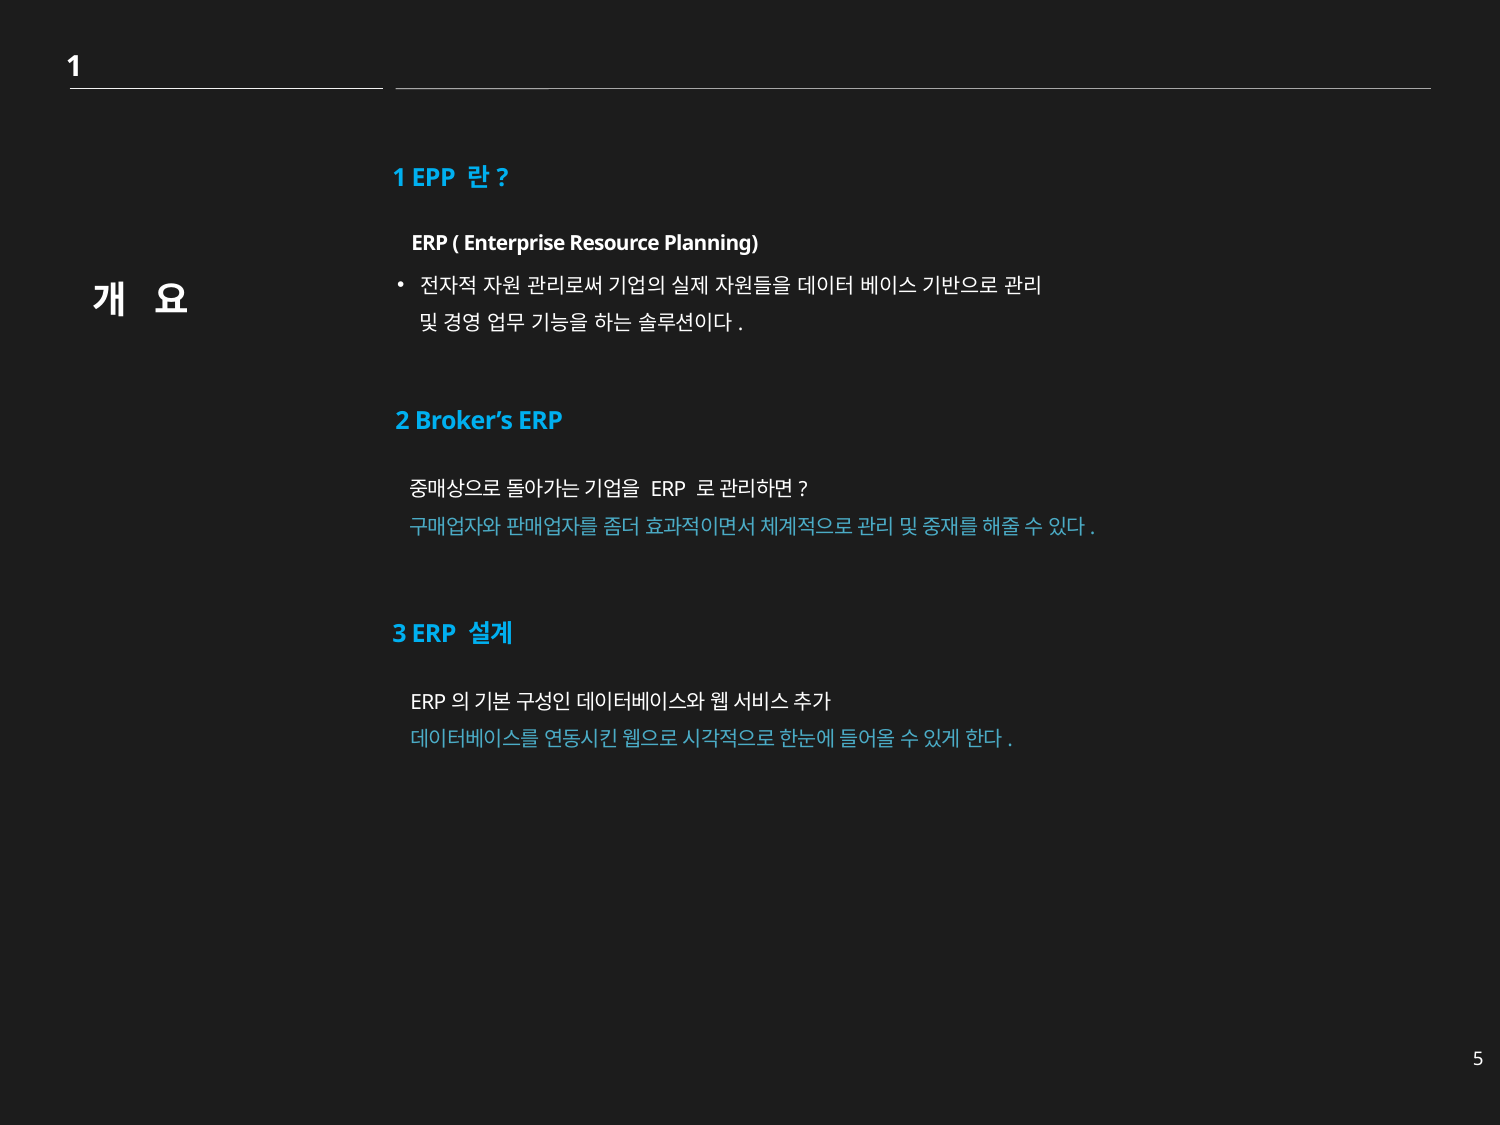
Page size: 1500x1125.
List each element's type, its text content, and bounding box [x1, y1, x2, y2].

text_box ERP ( Enterprise Resource Planning) [409, 221, 1022, 252]
text_box ERP의 기본 구성인 데이터베이스와 웹 서비스 추가 데이터베이스를 연동시킨 웹으로 시각적으로 한눈에 들어올 수 있게 한다. [395, 668, 1341, 759]
text_box 전자적 자원 관리로써 기업의 실제 자원들을 데이터 베이스 기반으로 관리 및 경영 업무 기능을 하는 솔루션이다. [409, 252, 1091, 368]
text_box 1 EPP 란? [384, 154, 803, 199]
title [52, 153, 384, 395]
text_box 개 요 [77, 178, 409, 420]
text_box 3 ERP 설계 [377, 609, 945, 655]
text_box 2 Broker’s ERP [380, 397, 948, 443]
text_box 5 [1377, 1039, 1499, 1080]
text_box 1 [51, 39, 98, 90]
text_box 중매상으로 돌아가는 기업을 ERP 로 관리하면? 구매업자와 판매업자를 좀더 효과적이면서 체계적으로 관리 및 중재를 해줄 수 있다. [394, 456, 1340, 546]
